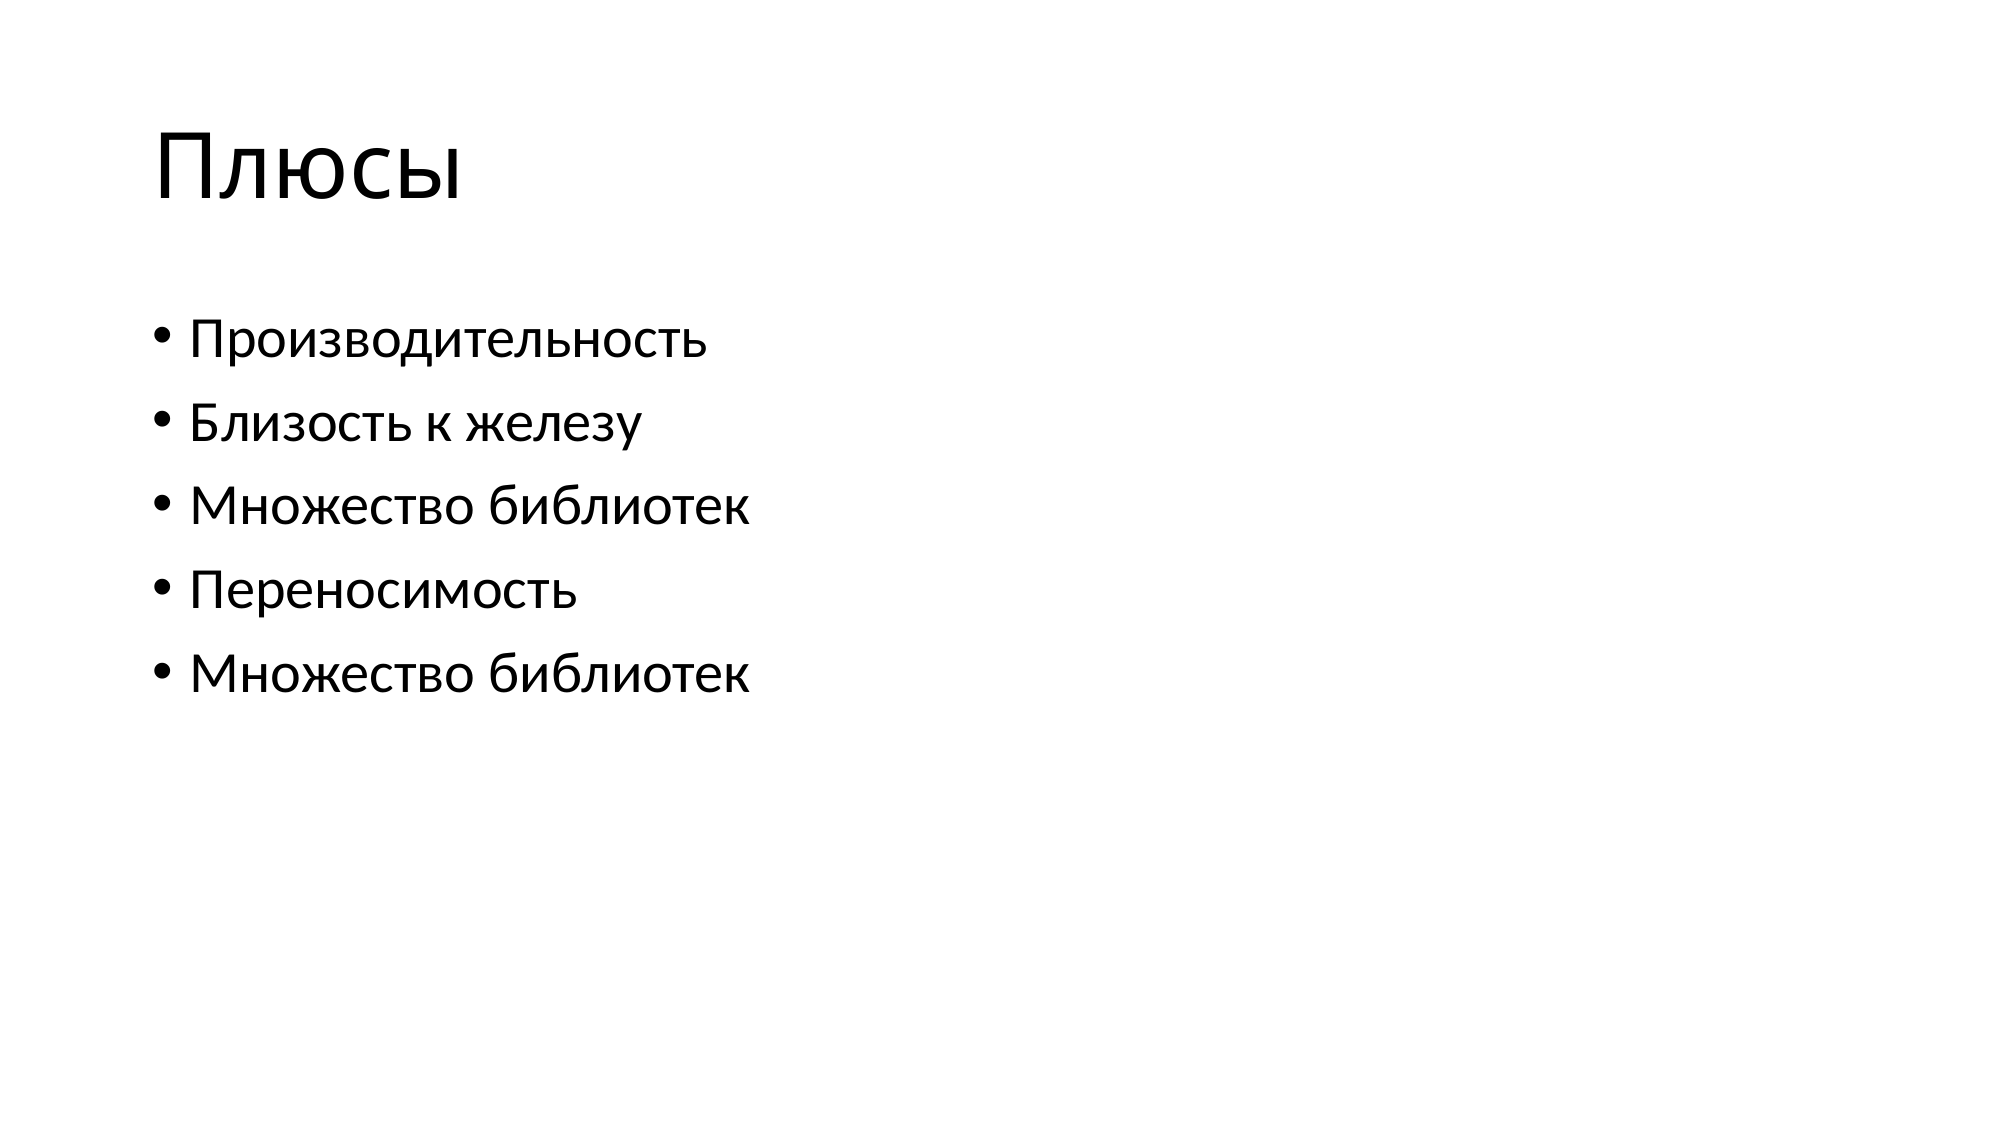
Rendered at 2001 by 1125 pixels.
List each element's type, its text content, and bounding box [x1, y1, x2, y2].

list Производительность Близость к железу Множество библиотек Переносимость Множество библиотек [137, 299, 1863, 1014]
title Плюсы [137, 59, 1863, 278]
